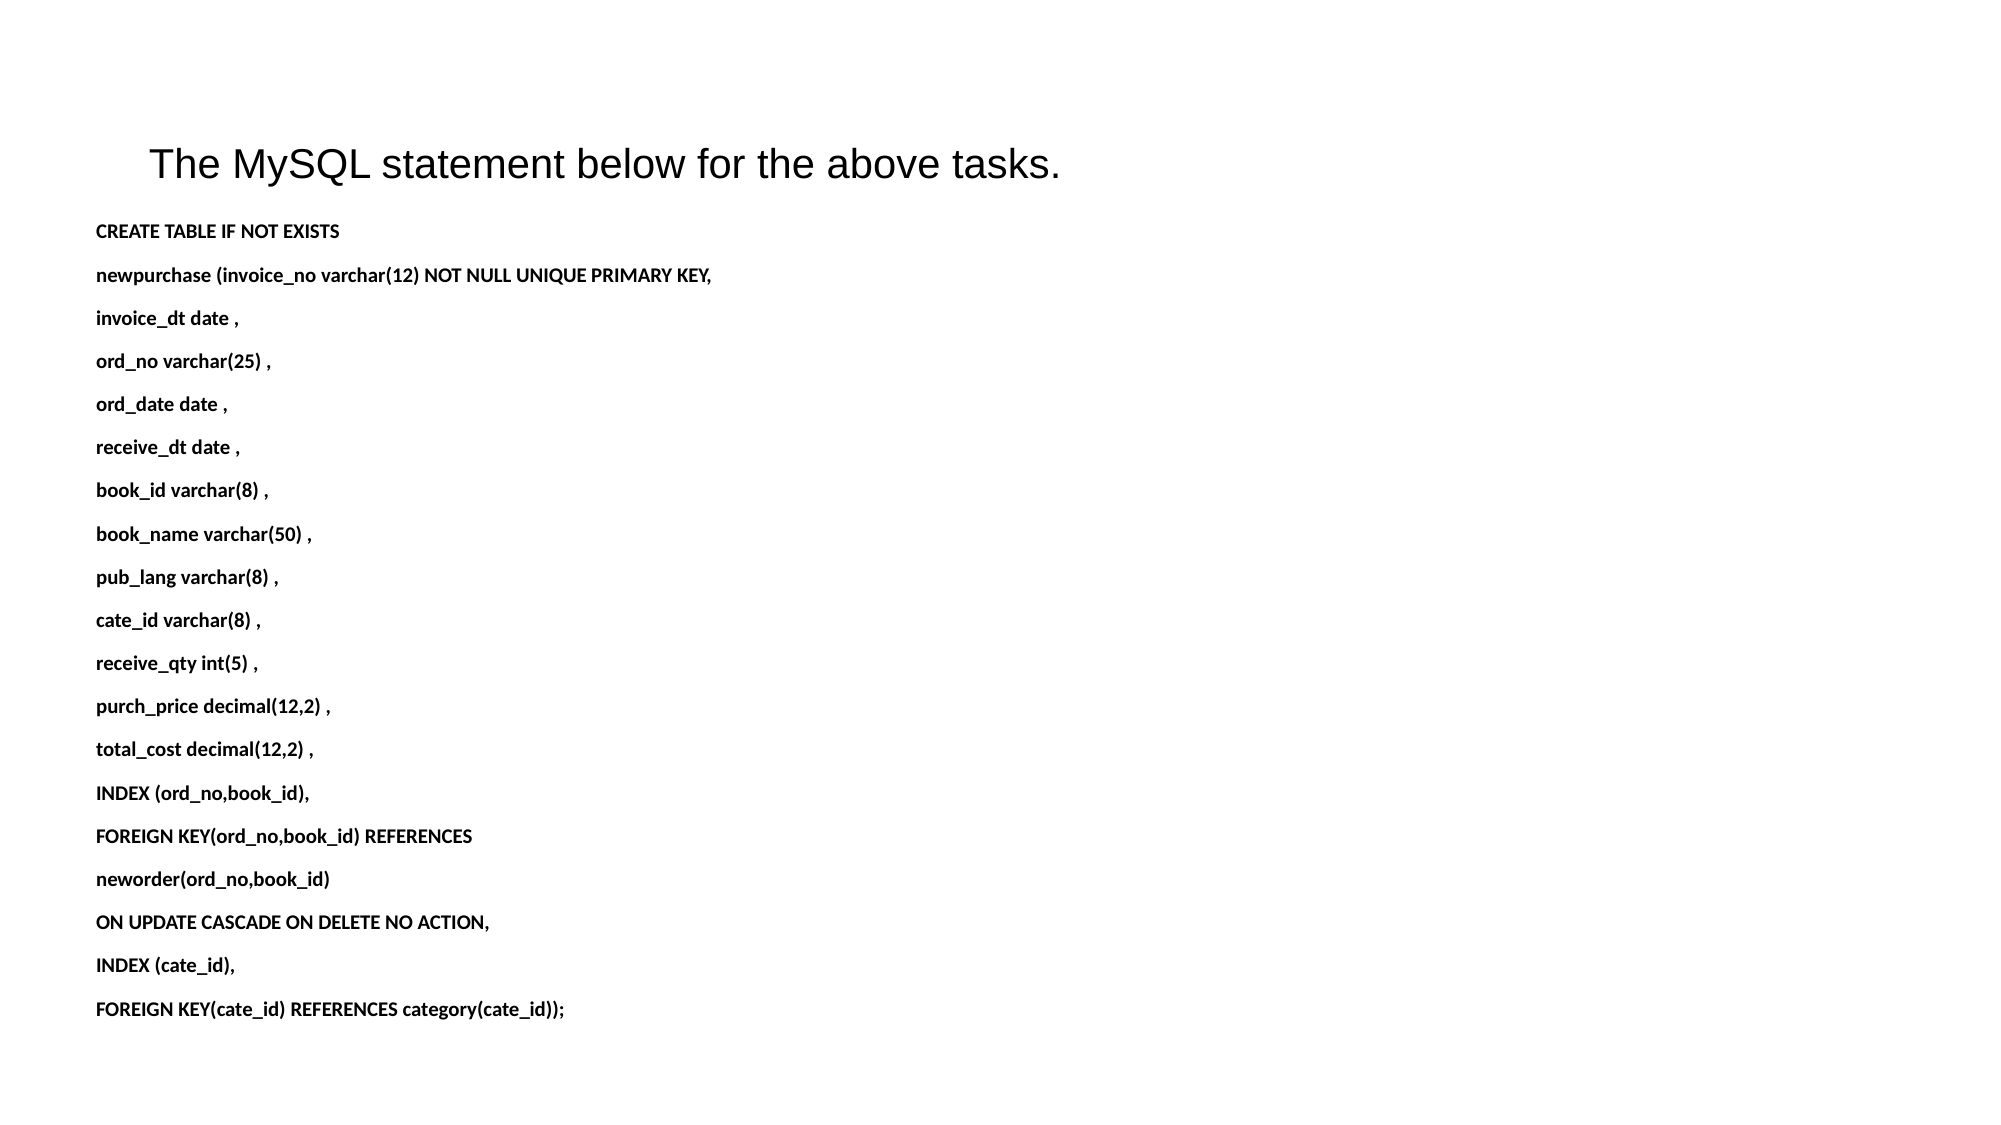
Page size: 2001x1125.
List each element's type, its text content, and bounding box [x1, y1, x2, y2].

title The MySQL statement below for the above tasks. [137, 55, 1067, 283]
list CREATE TABLE IF NOT EXISTS newpurchase (invoice_no varchar(12) NOT NULL UNIQUE PRIMARY KEY, invoice_dt date , ord_no varchar(25) , ord_date date , receive_dt date , book_id varchar(8) , book_name varchar(50) , pub_lang varchar(8) , cate_id varchar(8) , receive_qty int(5) , purch_price decimal(12,2) , total_cost decimal(12,2) , INDEX (ord_no,book_id), FOREIGN KEY(ord_no,book_id) REFERENCES neworder(ord_no,book_id) ON UPDATE CASCADE ON DELETE NO ACTION, INDEX (cate_id), FOREIGN KEY(cate_id) REFERENCES category(cate_id)); [80, 213, 1898, 1029]
